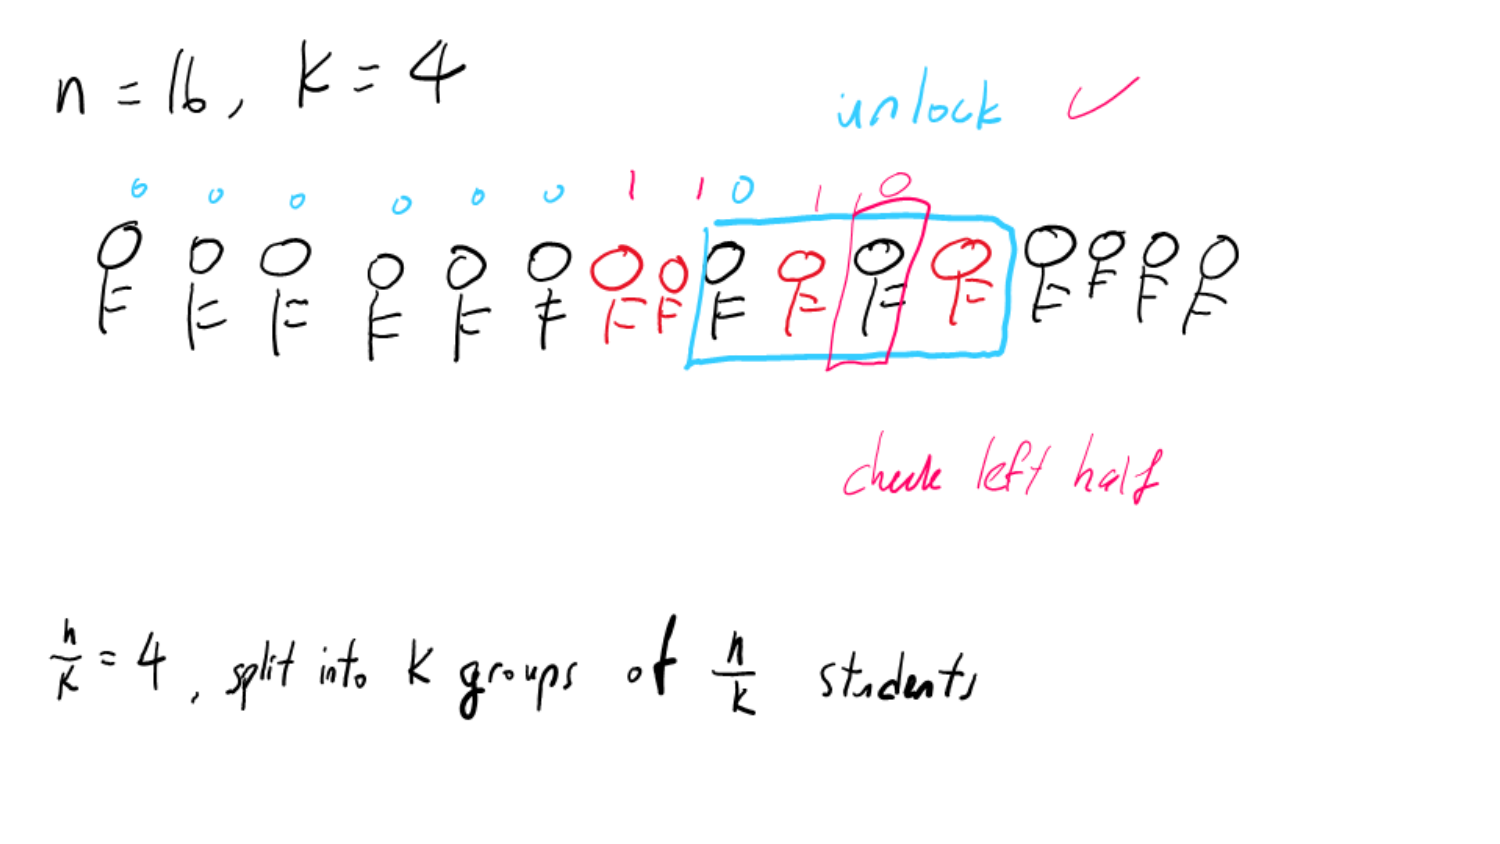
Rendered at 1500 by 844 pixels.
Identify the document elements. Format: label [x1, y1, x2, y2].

picture [24, 24, 1276, 729]
